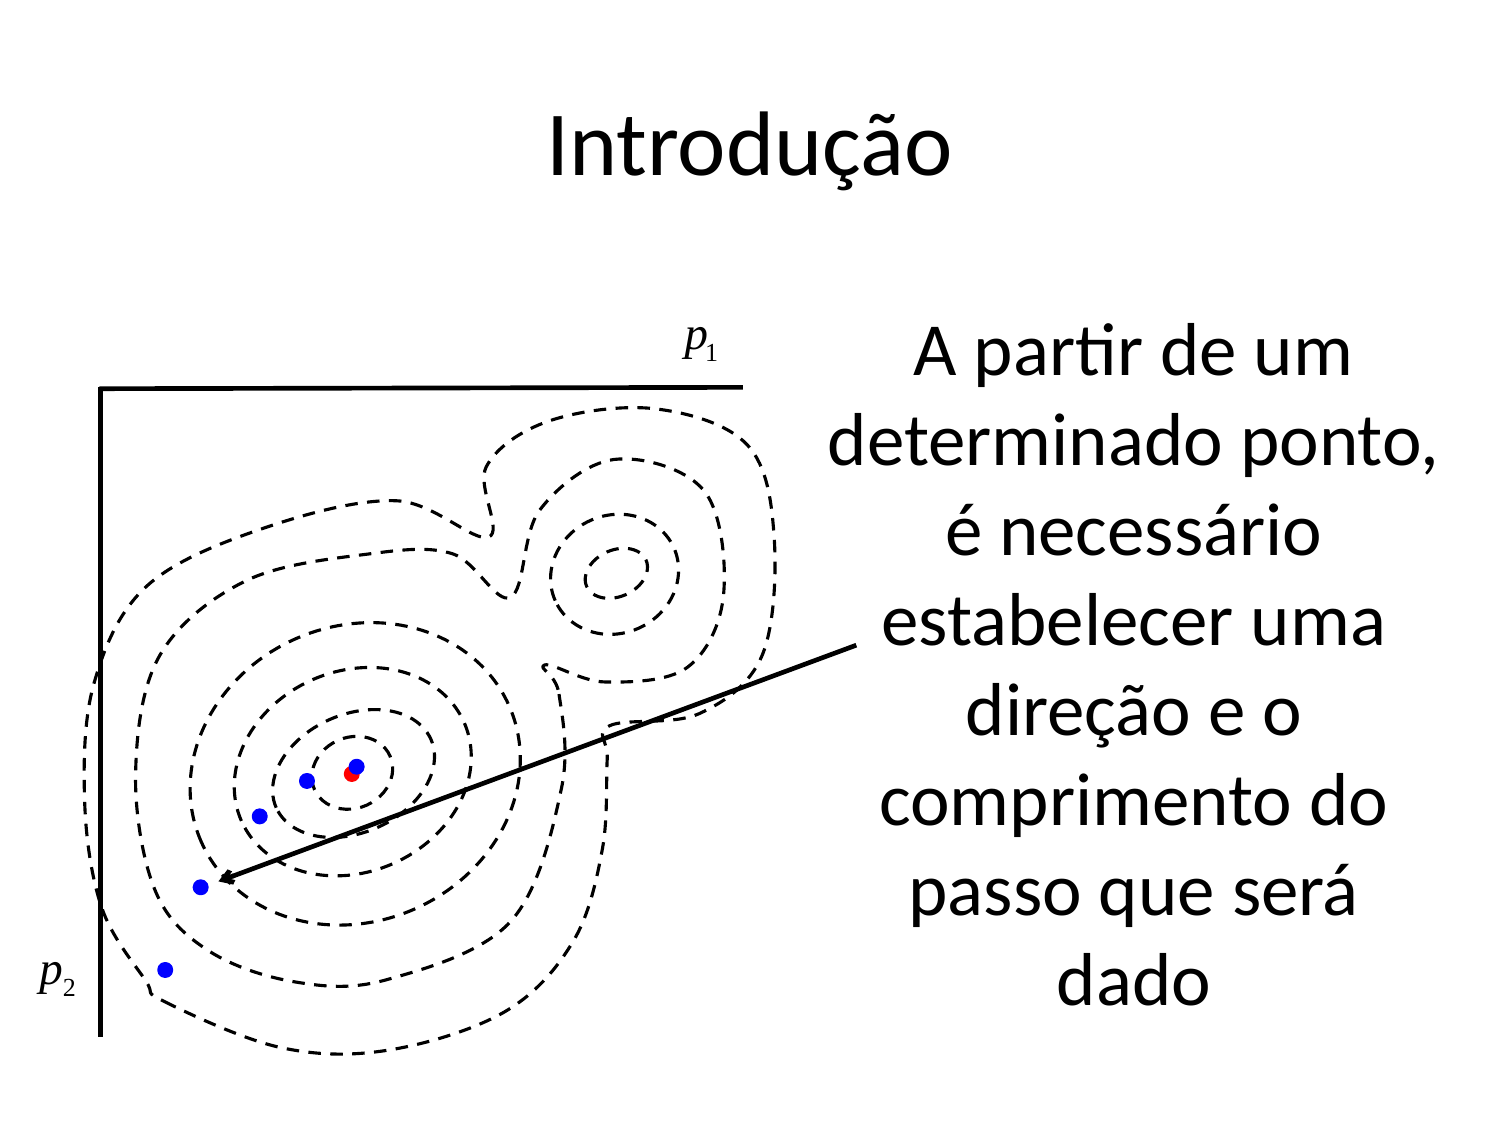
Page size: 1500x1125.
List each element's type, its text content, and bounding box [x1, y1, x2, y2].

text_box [218, 644, 857, 882]
text_box [192, 879, 209, 896]
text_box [668, 302, 727, 376]
title Introdução [75, 45, 1425, 233]
text_box [157, 962, 174, 978]
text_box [23, 937, 87, 1011]
text_box A partir de um determinado ponto, é necessário estabelecer uma direção e o comprimento do passo que será dado [809, 292, 1459, 1028]
text_box [104, 405, 778, 1057]
text_box [82, 672, 95, 893]
